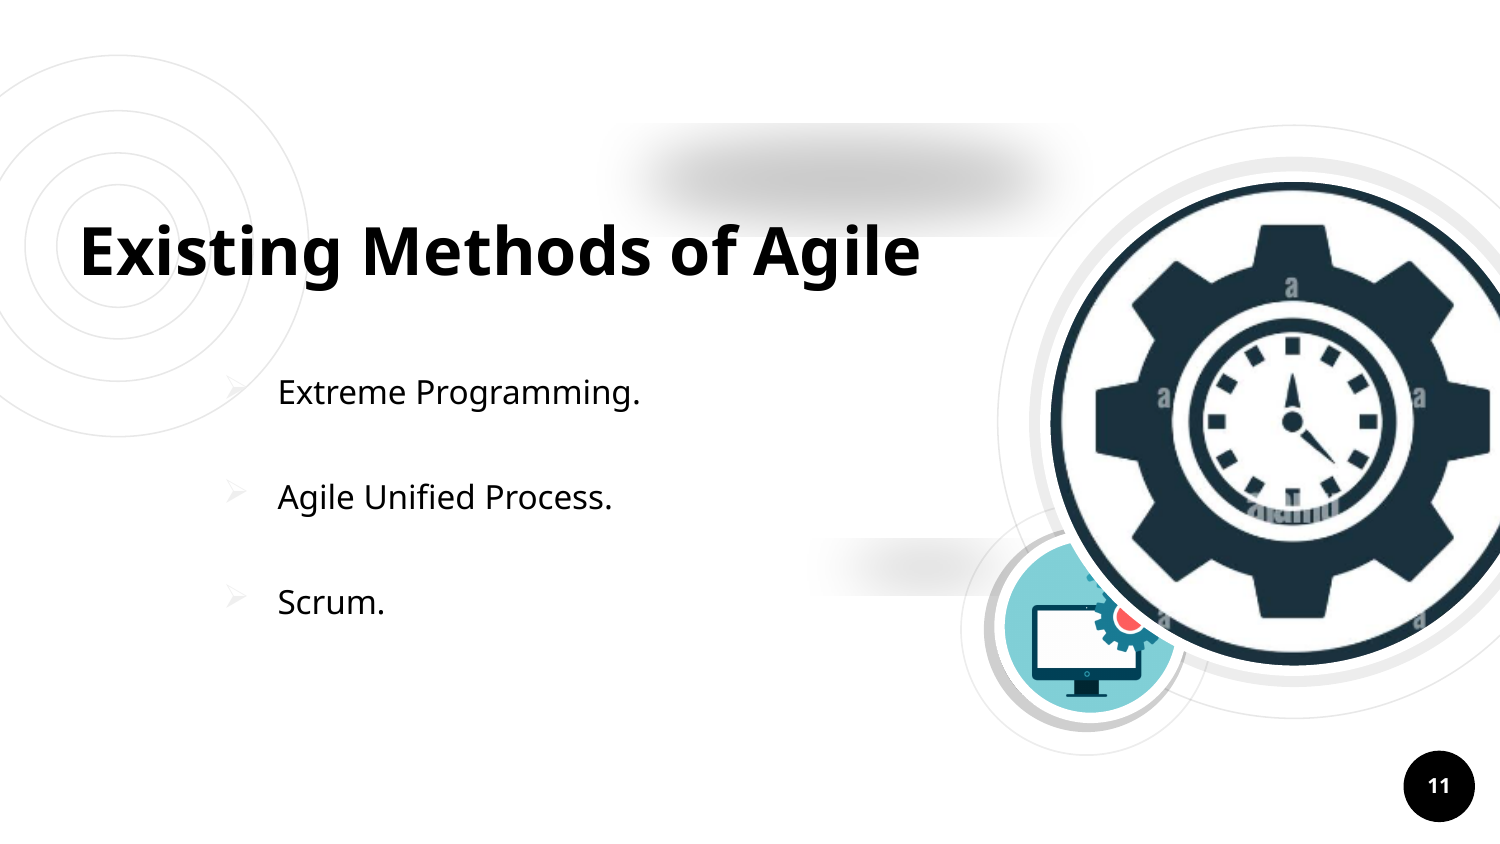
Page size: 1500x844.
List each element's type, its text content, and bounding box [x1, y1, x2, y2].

list Extreme Programming. Agile Unified Process. Scrum. [187, 356, 932, 751]
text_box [959, 503, 1213, 757]
title Existing Methods of Agile [63, 191, 1038, 304]
picture [999, 172, 1500, 719]
slide_number 11 [1403, 750, 1475, 823]
